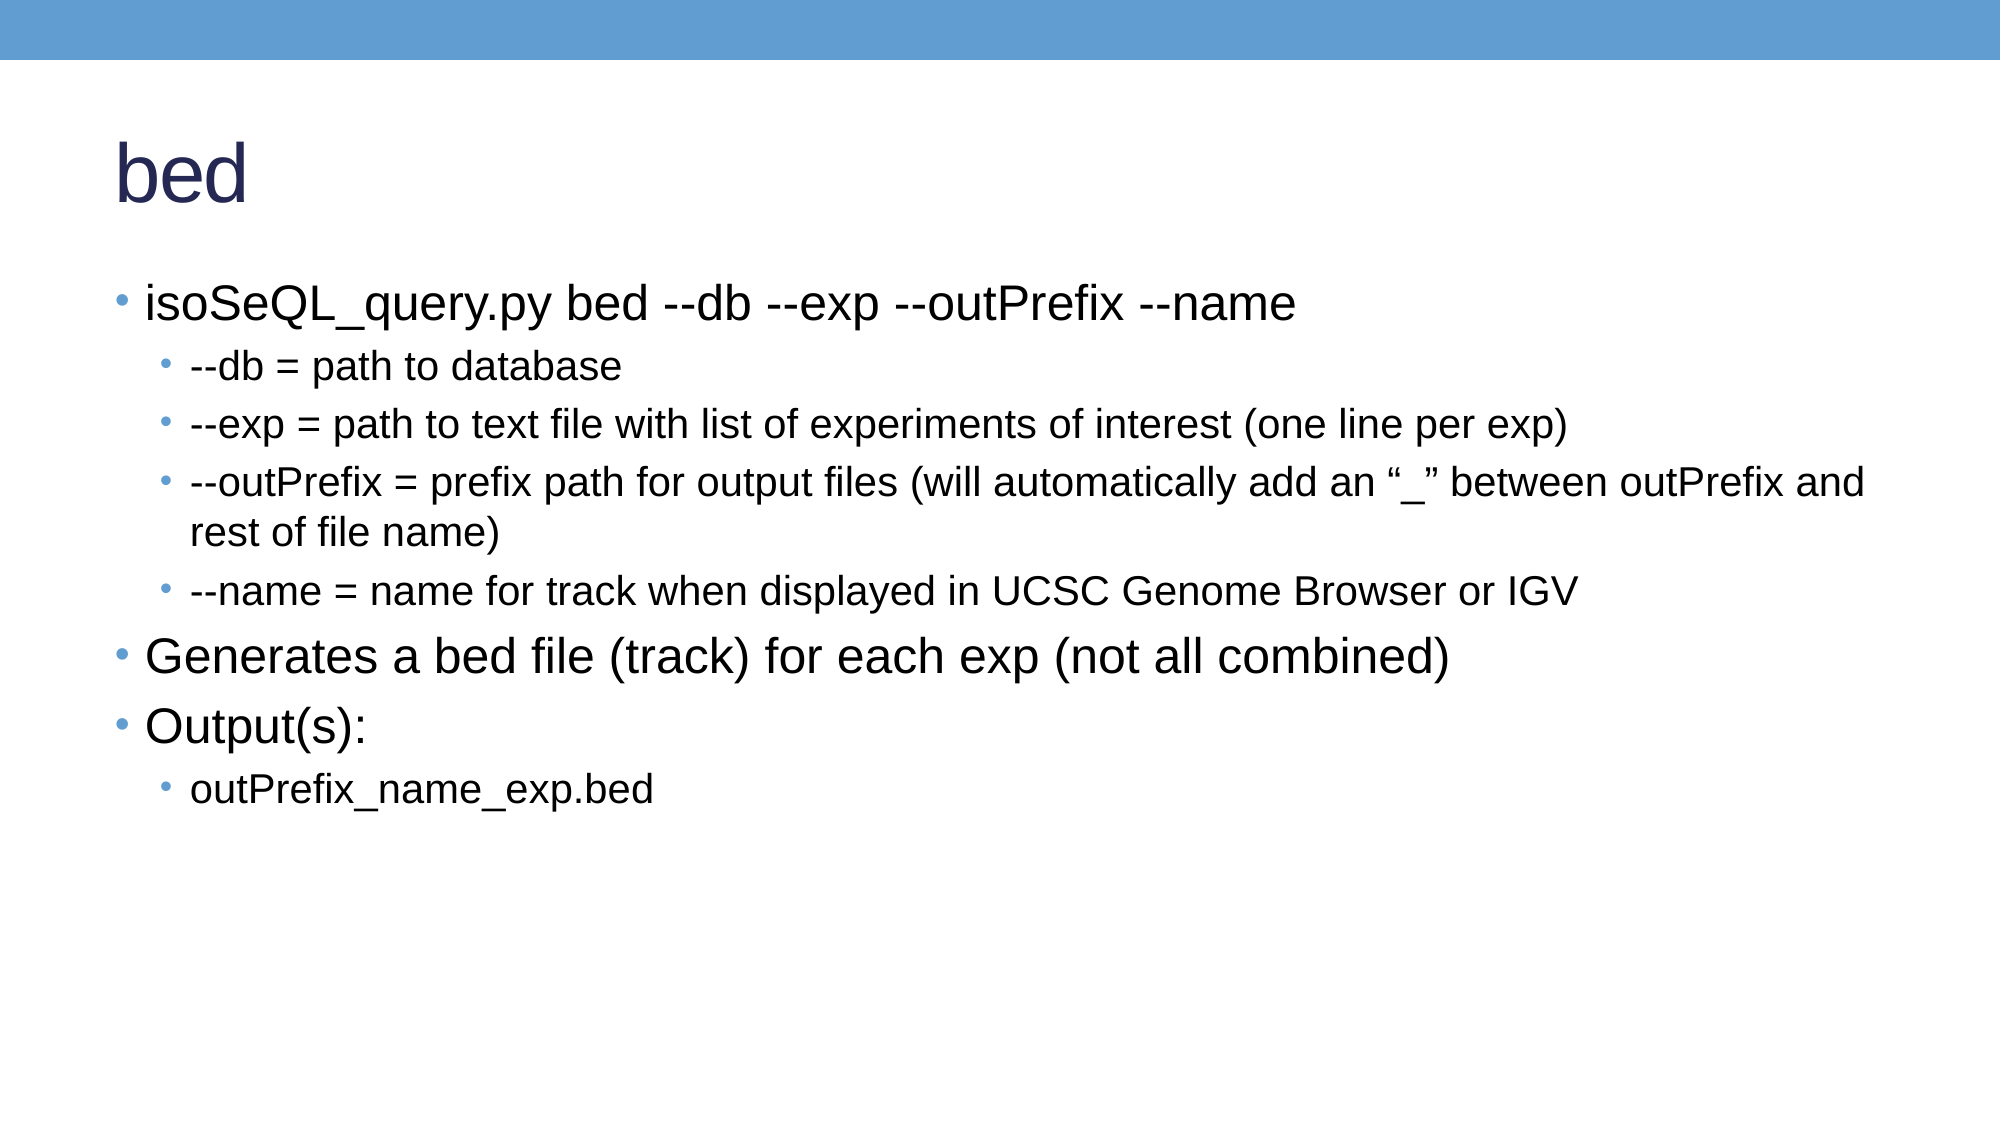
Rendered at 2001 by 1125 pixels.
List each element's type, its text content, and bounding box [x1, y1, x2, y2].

list isoSeQL_query.py bed --db --exp --outPrefix --name --db = path to database --exp = path to text file with list of experiments of interest (one line per exp) --outPrefix = prefix path for output files (will automatically add an “_” between outPrefix and rest of file name) --name = name for track when displayed in UCSC Genome Browser or IGV Generates a bed file (track) for each exp (not all combined) Output(s): outPrefix_name_exp.bed [99, 262, 1900, 1063]
title bed [99, 87, 1900, 250]
